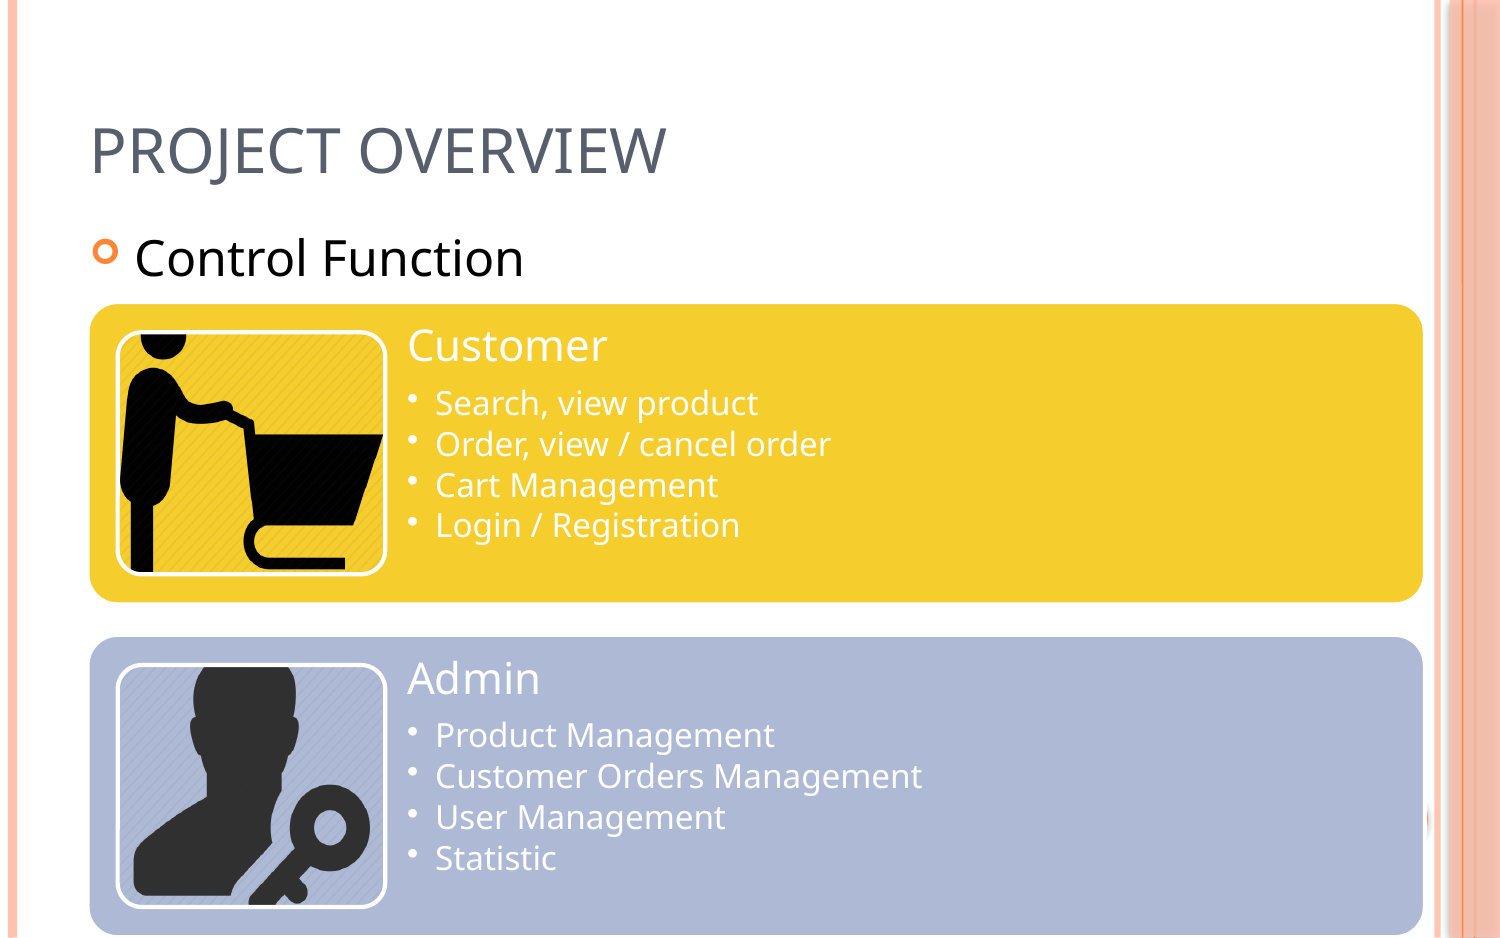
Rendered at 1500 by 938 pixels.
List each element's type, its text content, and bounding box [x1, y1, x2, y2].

title Project Overview [75, 37, 1300, 194]
list Control Function [75, 218, 1300, 885]
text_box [86, 301, 1426, 938]
